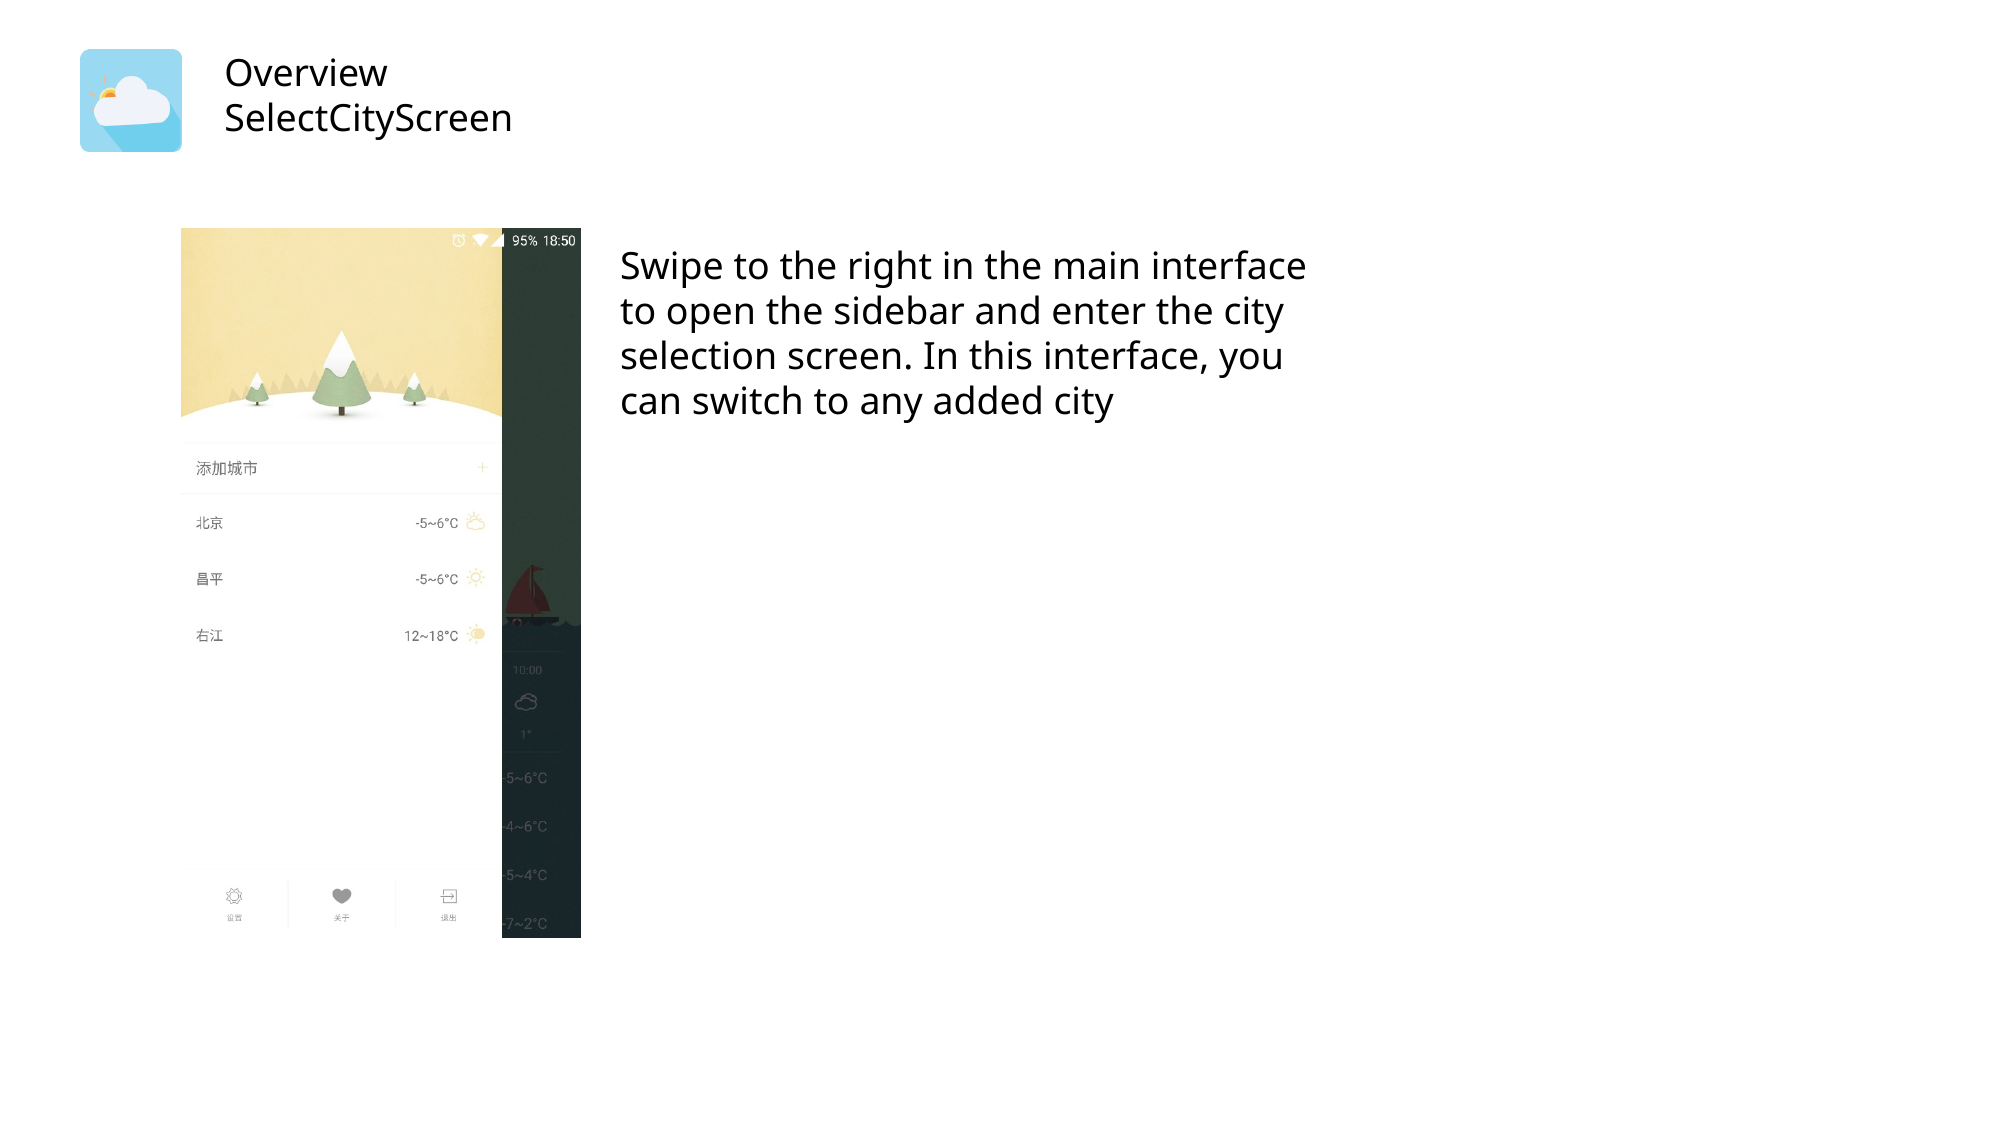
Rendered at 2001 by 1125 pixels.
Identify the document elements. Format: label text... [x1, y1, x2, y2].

picture [80, 49, 182, 152]
text_box Swipe to the right in the main interface to open the sidebar and enter the city selection screen. In this interface, you can switch to any added city [605, 234, 1361, 429]
text_box Overview SelectCityScreen [204, 39, 677, 149]
picture [181, 228, 581, 938]
